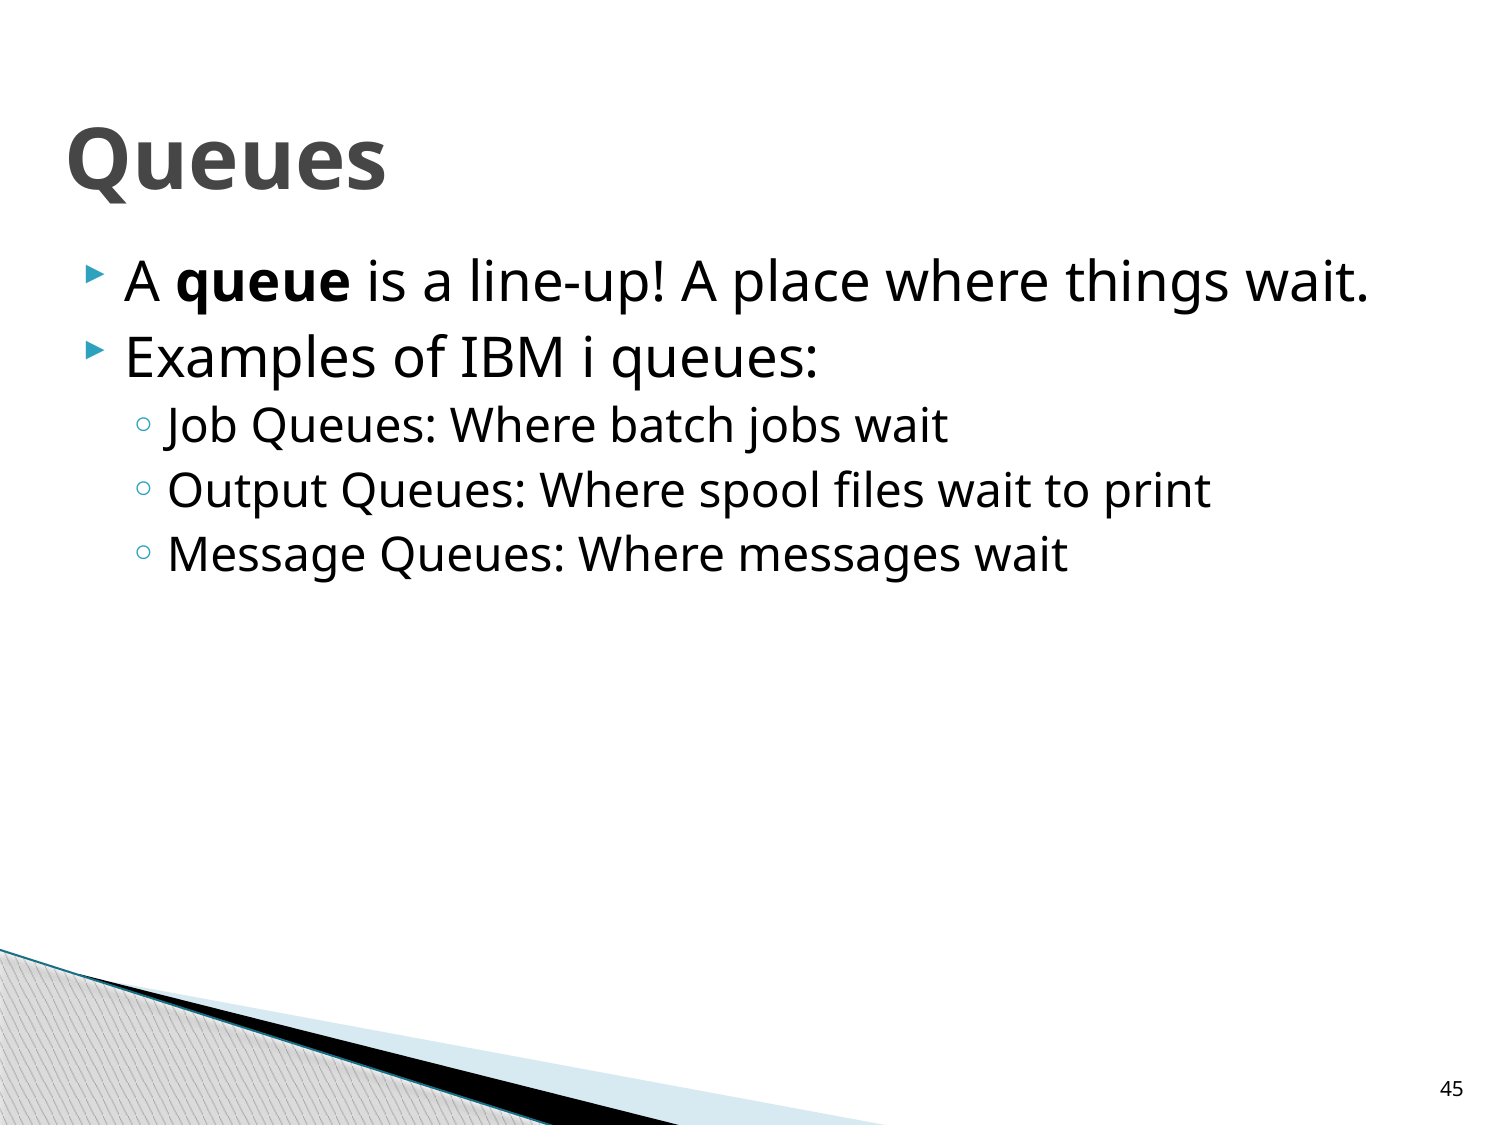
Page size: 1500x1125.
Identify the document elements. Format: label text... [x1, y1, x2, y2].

title Queues [50, 35, 1329, 237]
slide_number 45 [1418, 1051, 1479, 1112]
list A queue is a line-up! A place where things wait. Examples of IBM i queues: Job Queues: Where batch jobs wait Output Queues: Where spool files wait to print Message Queues: Where messages wait [50, 237, 1450, 913]
